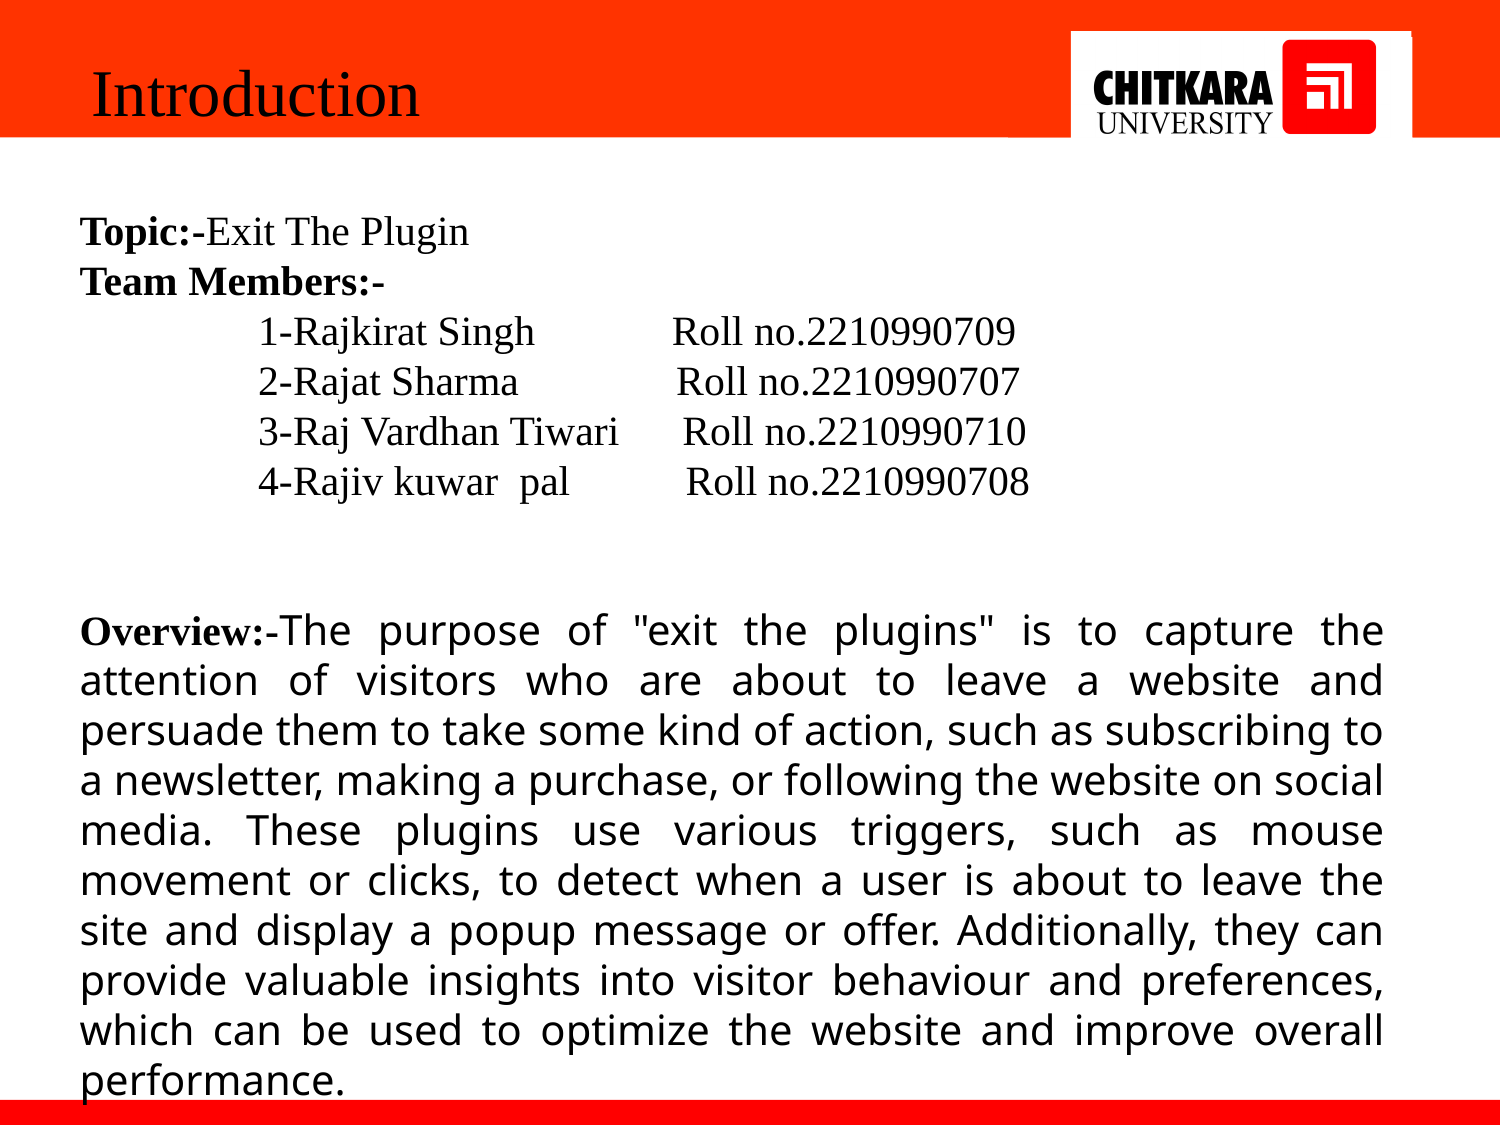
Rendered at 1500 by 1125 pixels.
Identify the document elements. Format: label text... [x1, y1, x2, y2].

text_box Topic:-Exit The Plugin Team Members:- 1-Rajkirat Singh Roll no.2210990709 2-Rajat Sharma Roll no.2210990707 3-Raj Vardhan Tiwari Roll no.2210990710 4-Rajiv kuwar pal Roll no.2210990708 Overview:-The purpose of "exit the plugins" is to capture the attention of visitors who are about to leave a website and persuade them to take some kind of action, such as subscribing to a newsletter, making a purchase, or following the website on social media. These plugins use various triggers, such as mouse movement or clicks, to detect when a user is about to leave the site and display a popup message or offer. Additionally, they can provide valuable insights into visitor behaviour and preferences, which can be used to optimize the website and improve overall performance. [64, 196, 1400, 1125]
picture [1074, 37, 1391, 138]
text_box Introduction [76, 42, 963, 138]
